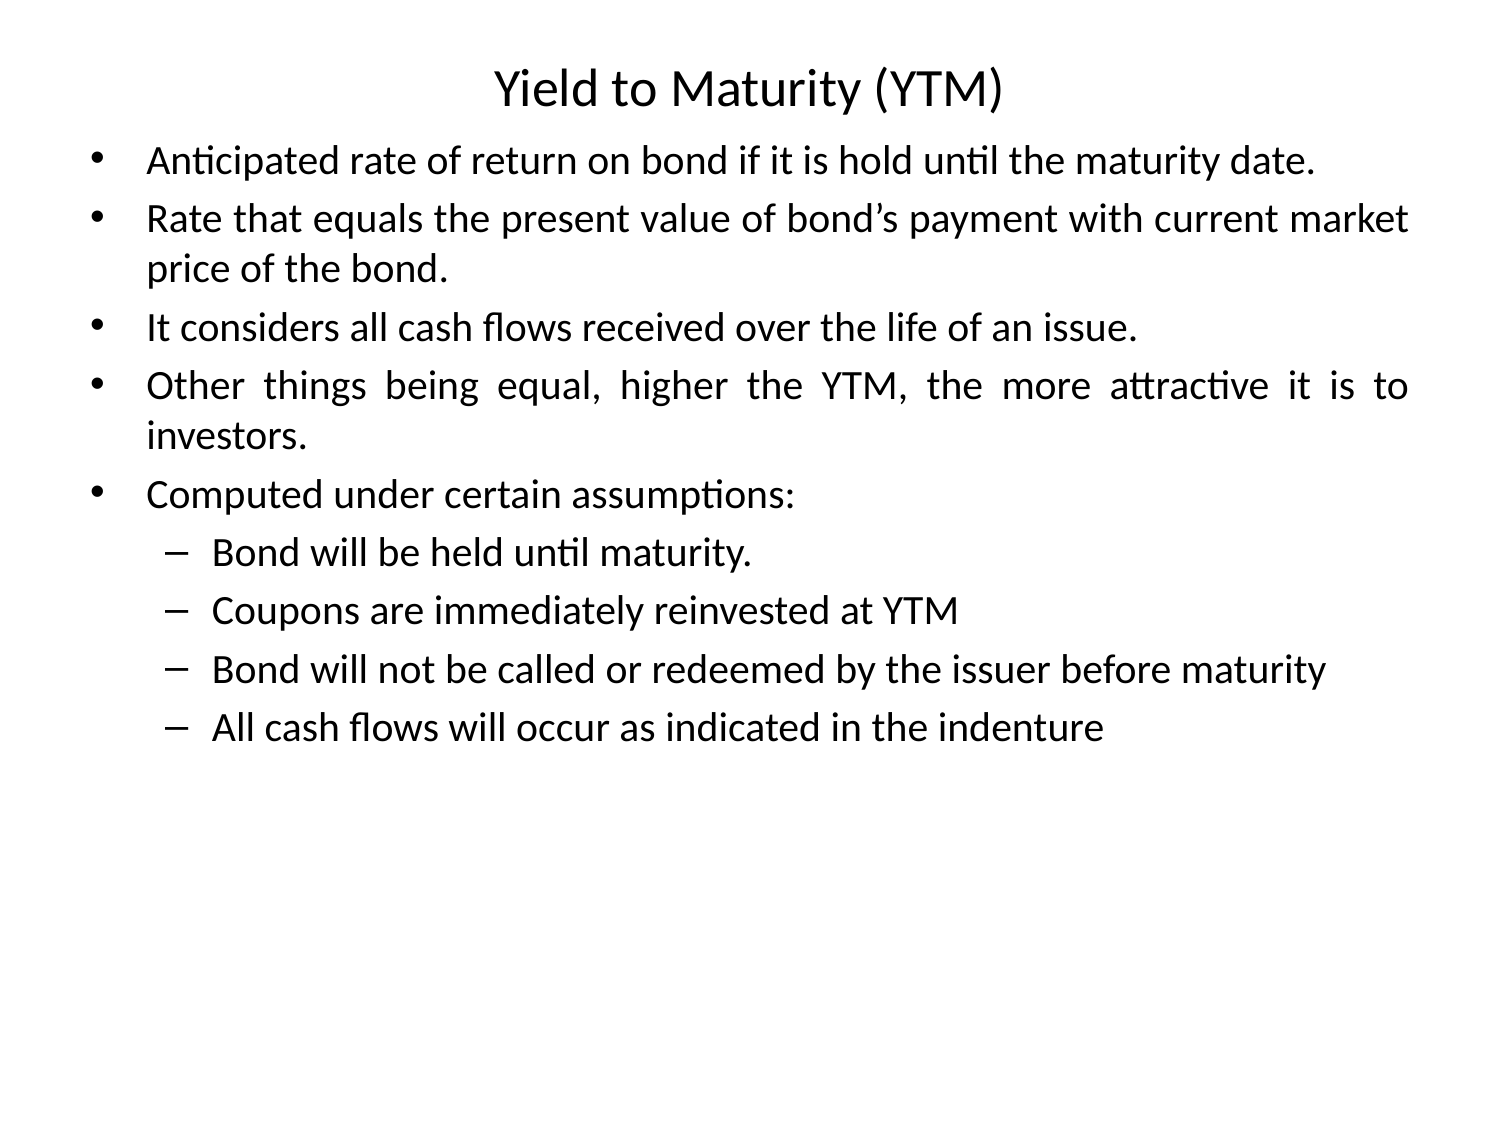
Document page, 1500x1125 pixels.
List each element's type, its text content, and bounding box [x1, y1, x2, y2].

title Yield to Maturity (YTM) [75, 45, 1425, 125]
list Anticipated rate of return on bond if it is hold until the maturity date. Rate that equals the present value of bond’s payment with current market price of the bond. It considers all cash flows received over the life of an issue. Other things being equal, higher the YTM, the more attractive it is to investors. Computed under certain assumptions: Bond will be held until maturity. Coupons are immediately reinvested at YTM Bond will not be called or redeemed by the issuer before maturity All cash flows will occur as indicated in the indenture [75, 125, 1425, 1100]
